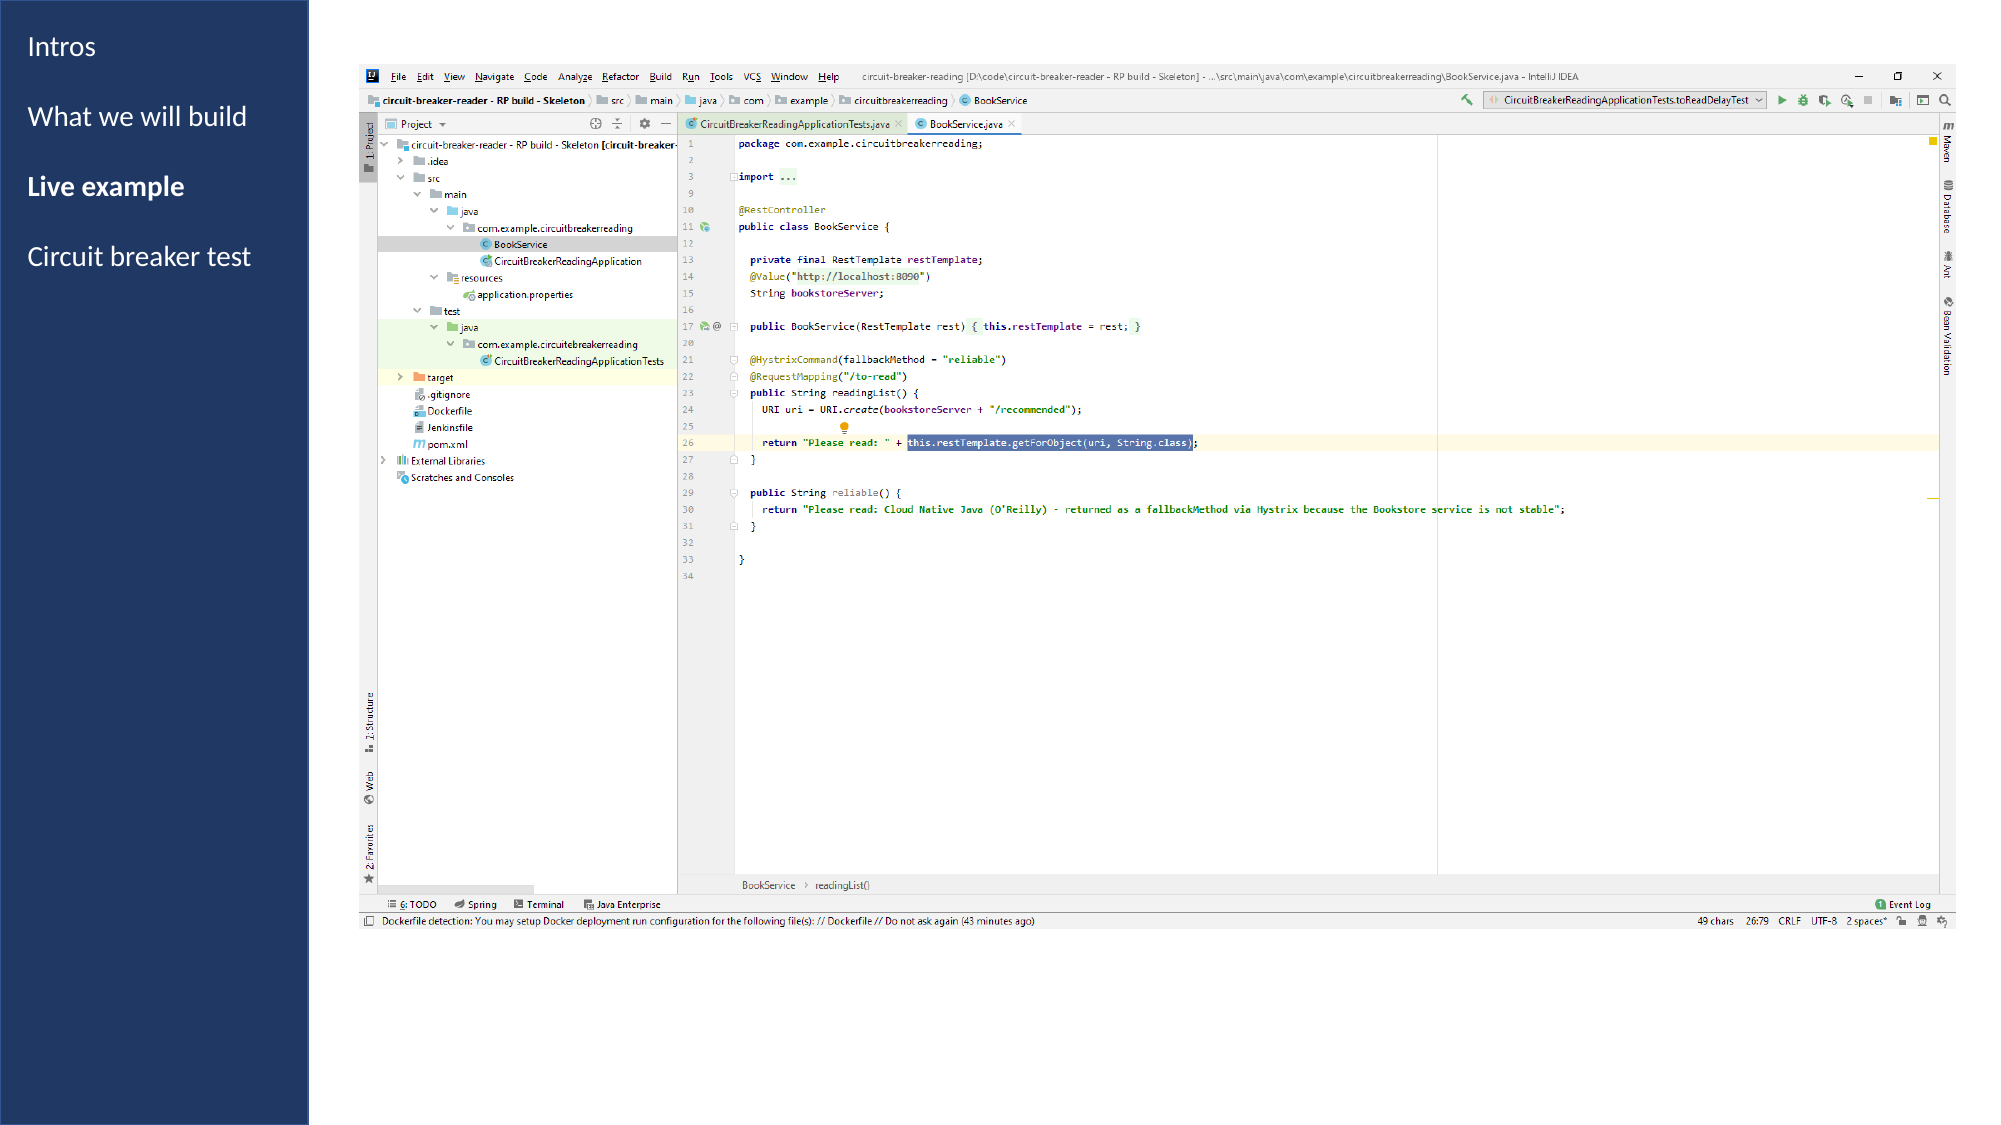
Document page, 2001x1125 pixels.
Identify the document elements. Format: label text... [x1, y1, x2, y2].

picture [359, 64, 1956, 929]
text_box Intros What we will build Live example Circuit breaker test [12, 19, 305, 280]
